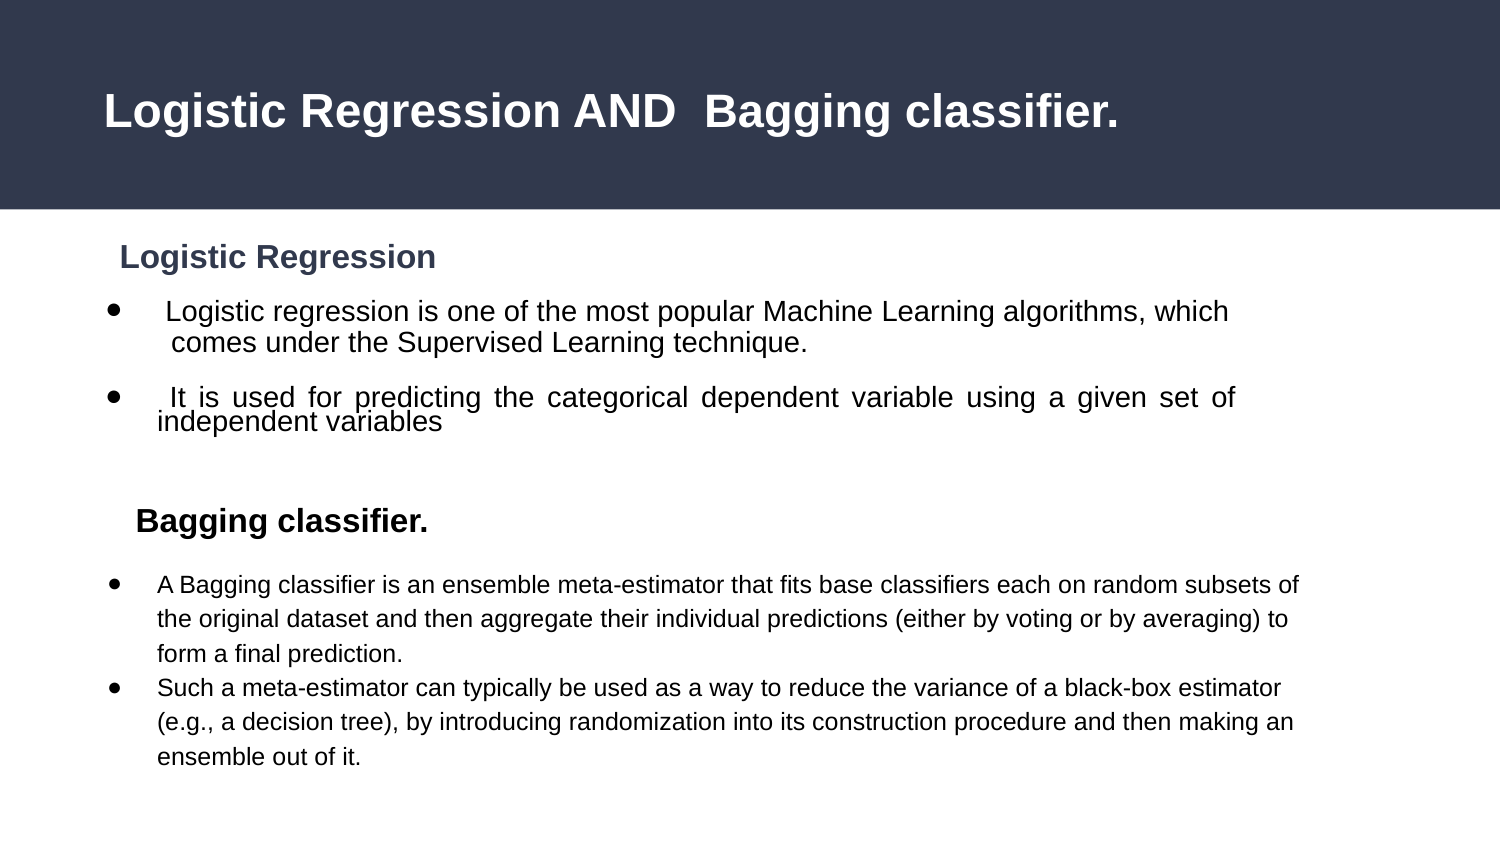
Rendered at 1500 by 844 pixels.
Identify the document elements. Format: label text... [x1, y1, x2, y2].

title Logistic Regression AND Bagging classifier. [51, 82, 1449, 185]
text_box Logistic Regression Logistic regression is one of the most popular Machine Learning algorithms, which comes under the Supervised Learning technique. It is used for predicting the categorical dependent variable using a given set of independent variables Bagging classifier. A Bagging classifier is an ensemble meta-estimator that fits base classifiers each on random subsets of the original dataset and then aggregate their individual predictions (either by voting or by averaging) to form a final prediction. Such a meta-estimator can typically be used as a way to reduce the variance of a black-box estimator (e.g., a decision tree), by introducing randomization into its construction procedure and then making an ensemble out of it. [67, 232, 1328, 834]
